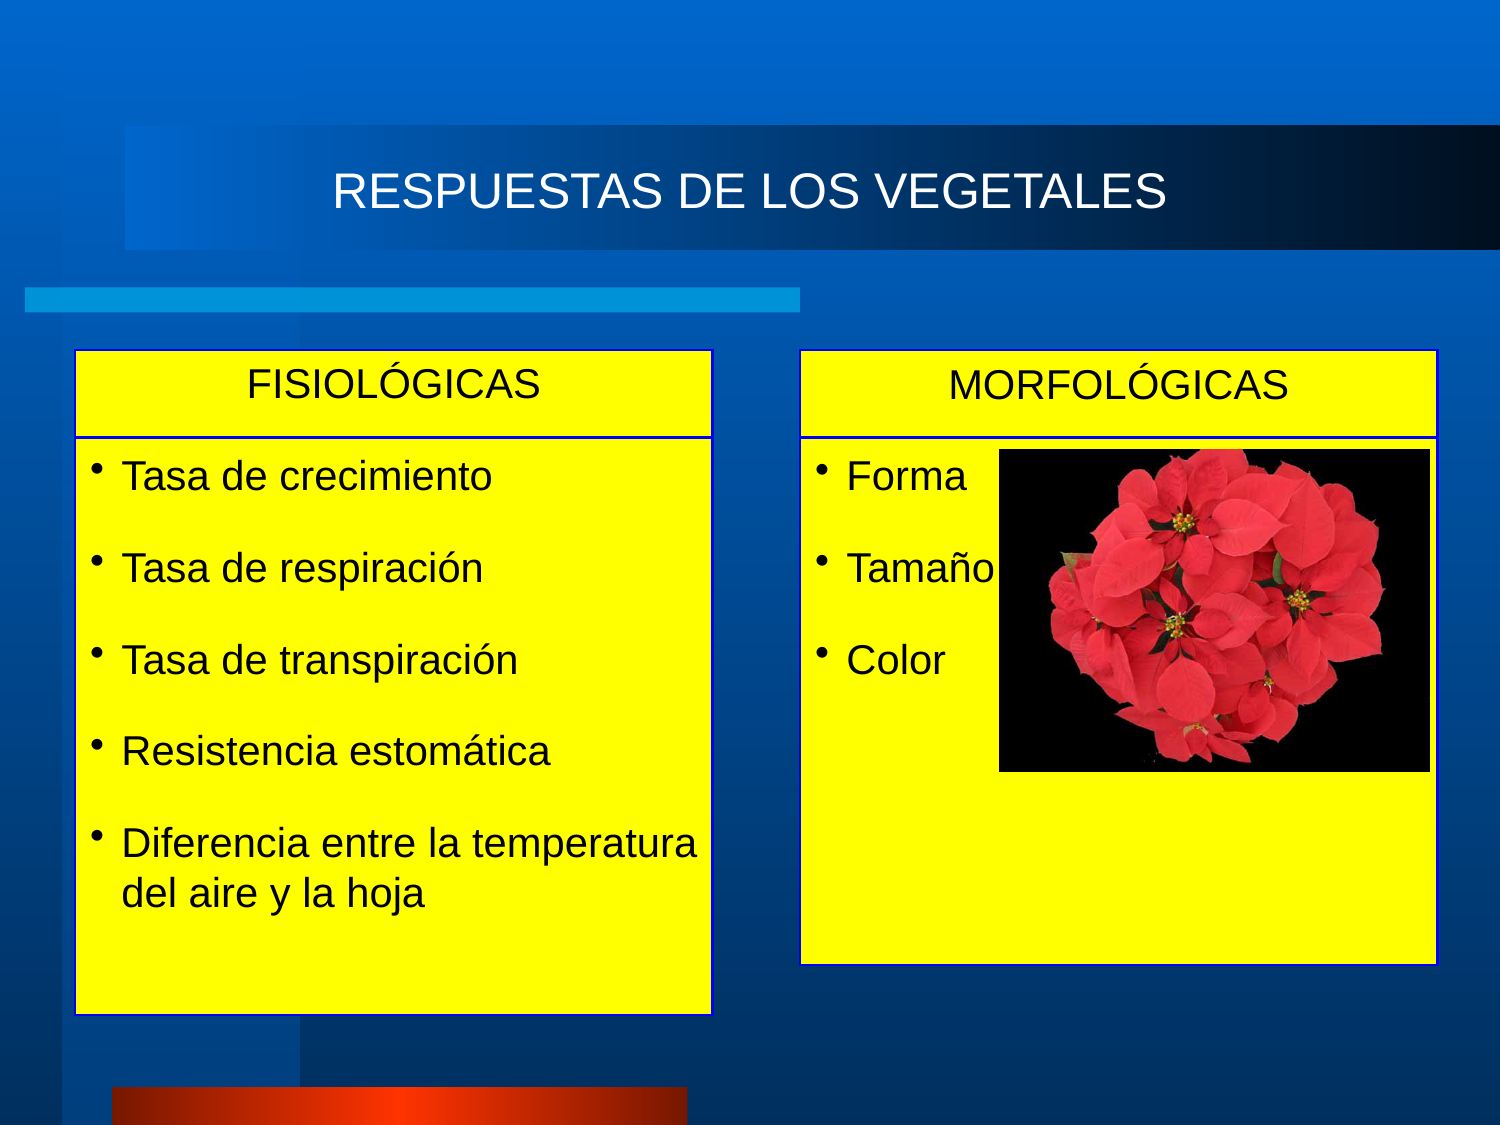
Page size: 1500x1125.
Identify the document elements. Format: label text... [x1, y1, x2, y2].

text_box FISIOLÓGICAS Tasa de crecimiento Tasa de respiración Tasa de transpiración Resistencia estomática Diferencia entre la temperatura del aire y la hoja [75, 349, 713, 437]
text_box MORFOLÓGICAS Forma Tamaño Color [800, 350, 1438, 437]
text_box FISIOLÓGICAS Tasa de crecimiento Tasa de respiración Tasa de transpiración Resistencia estomática Diferencia entre la temperatura del aire y la hoja [75, 438, 713, 1015]
picture [999, 449, 1430, 772]
text_box MORFOLÓGICAS Forma Tamaño Color [800, 438, 1438, 966]
text_box RESPUESTAS DE LOS VEGETALES [124, 121, 1376, 232]
